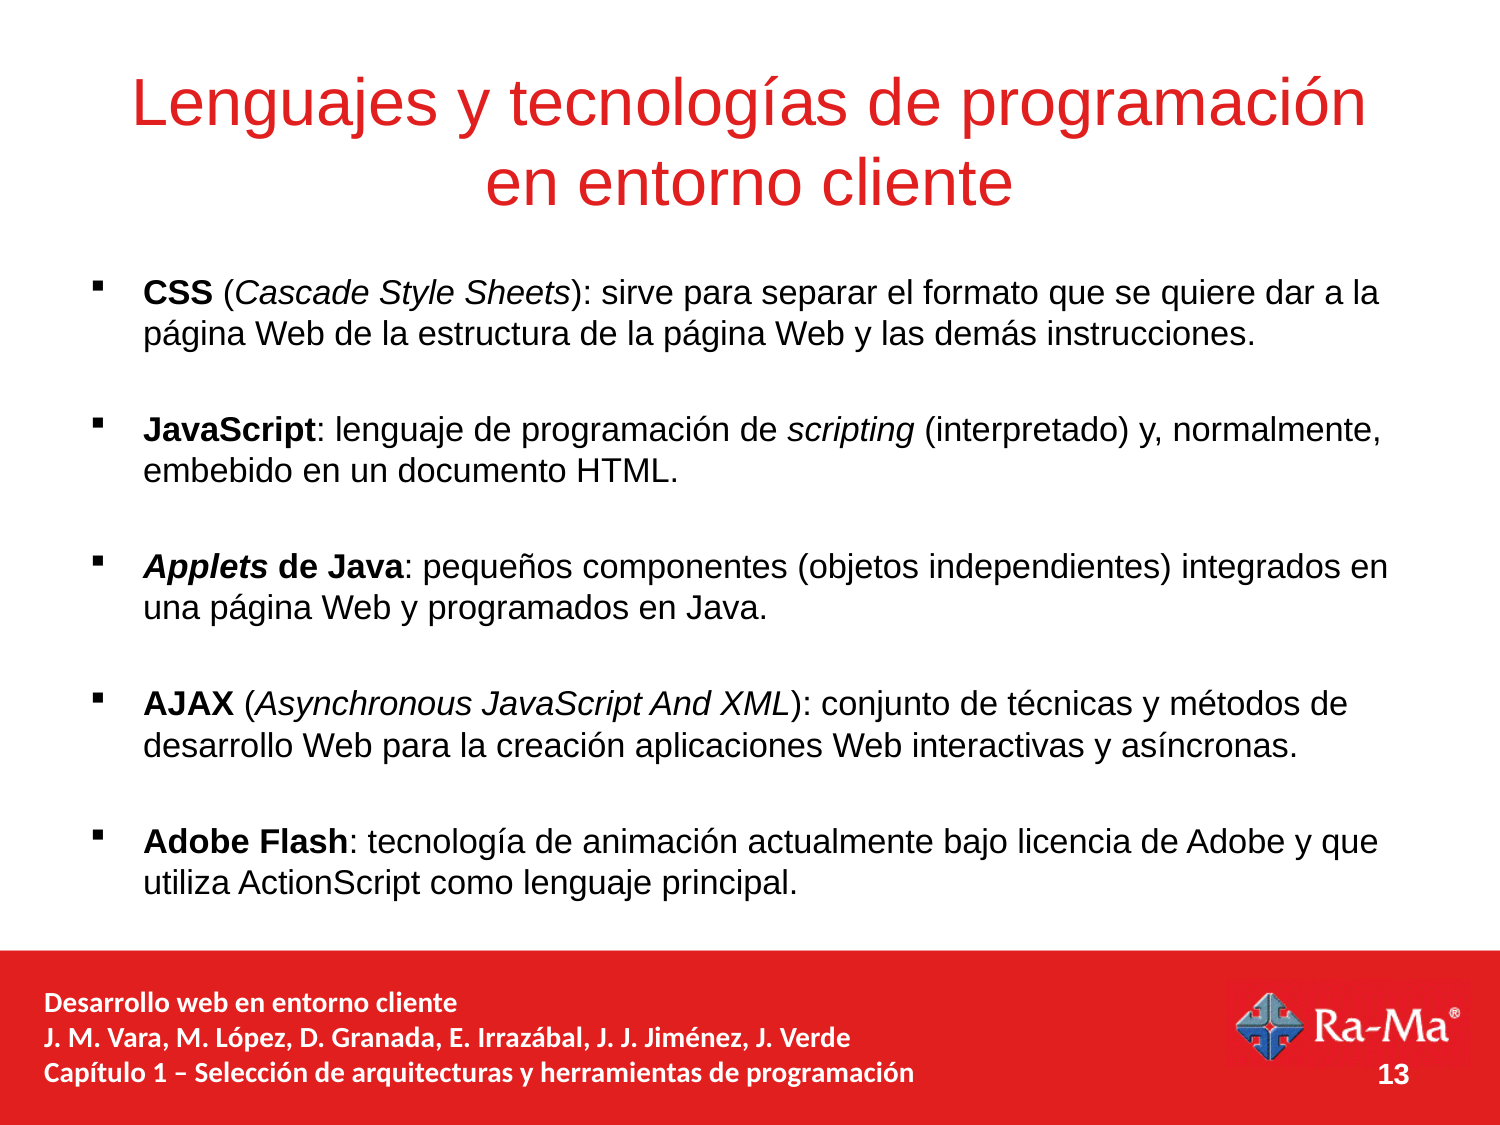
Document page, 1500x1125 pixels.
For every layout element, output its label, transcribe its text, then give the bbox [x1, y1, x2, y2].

slide_number 13 [1074, 1042, 1425, 1103]
title Lenguajes y tecnologías de programación en entorno cliente [75, 45, 1425, 233]
list CSS (Cascade Style Sheets): sirve para separar el formato que se quiere dar a la página Web de la estructura de la página Web y las demás instrucciones. JavaScript: lenguaje de programación de scripting (interpretado) y, normalmente, embebido en un documento HTML. Applets de Java: pequeños componentes (objetos independientes) integrados en una página Web y programados en Java. AJAX (Asynchronous JavaScript And XML): conjunto de técnicas y métodos de desarrollo Web para la creación aplicaciones Web interactivas y asíncronas. Adobe Flash: tecnología de animación actualmente bajo licencia de Adobe y que utiliza ActionScript como lenguaje principal. [75, 262, 1425, 929]
picture [0, 0, 1500, 1125]
footer Desarrollo web en entorno cliente J. M. Vara, M. López, D. Granada, E. Irrazábal, J. J. Jiménez, J. Verde Capítulo 1 – Selección de arquitecturas y herramientas de programación [29, 975, 1058, 1094]
